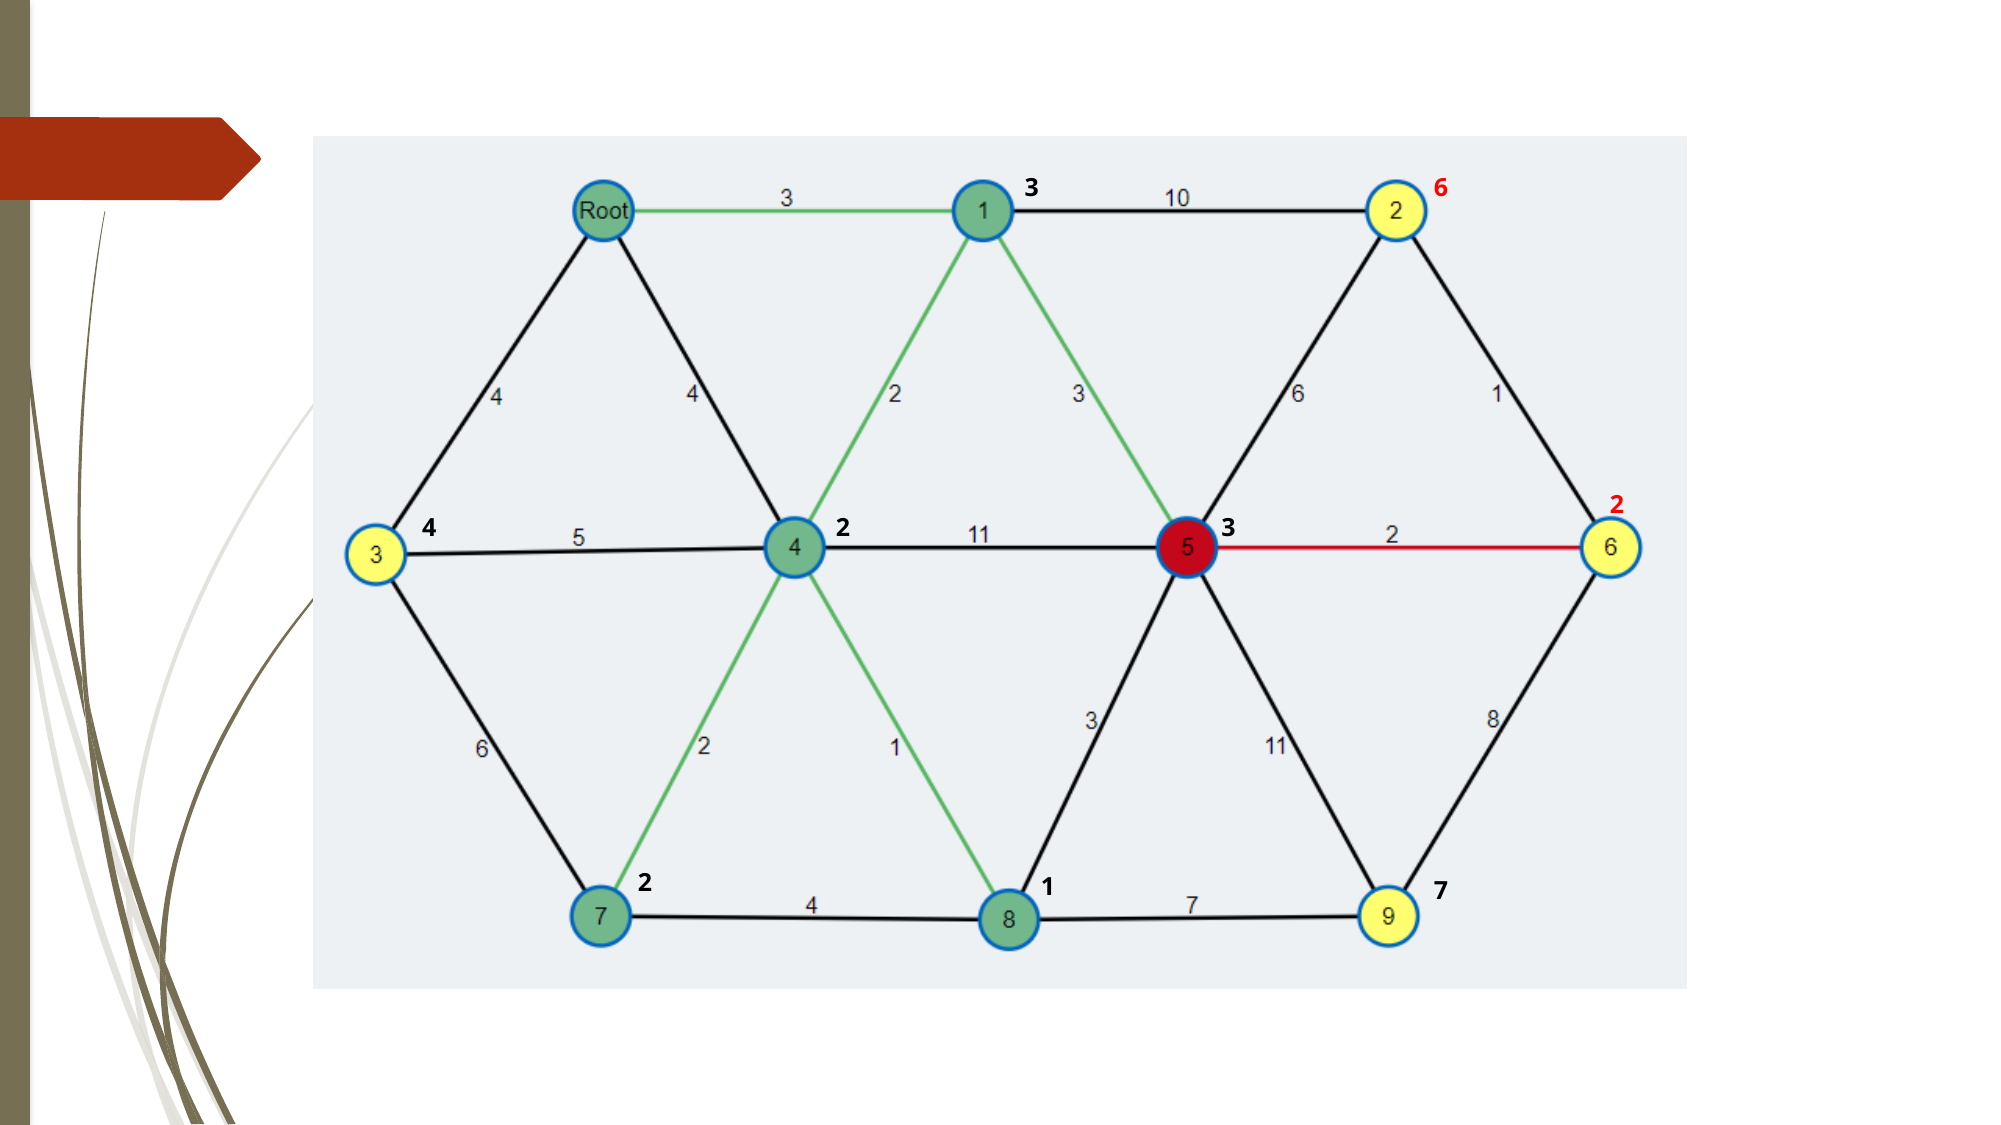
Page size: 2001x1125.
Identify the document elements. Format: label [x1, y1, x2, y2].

picture [313, 136, 1687, 989]
